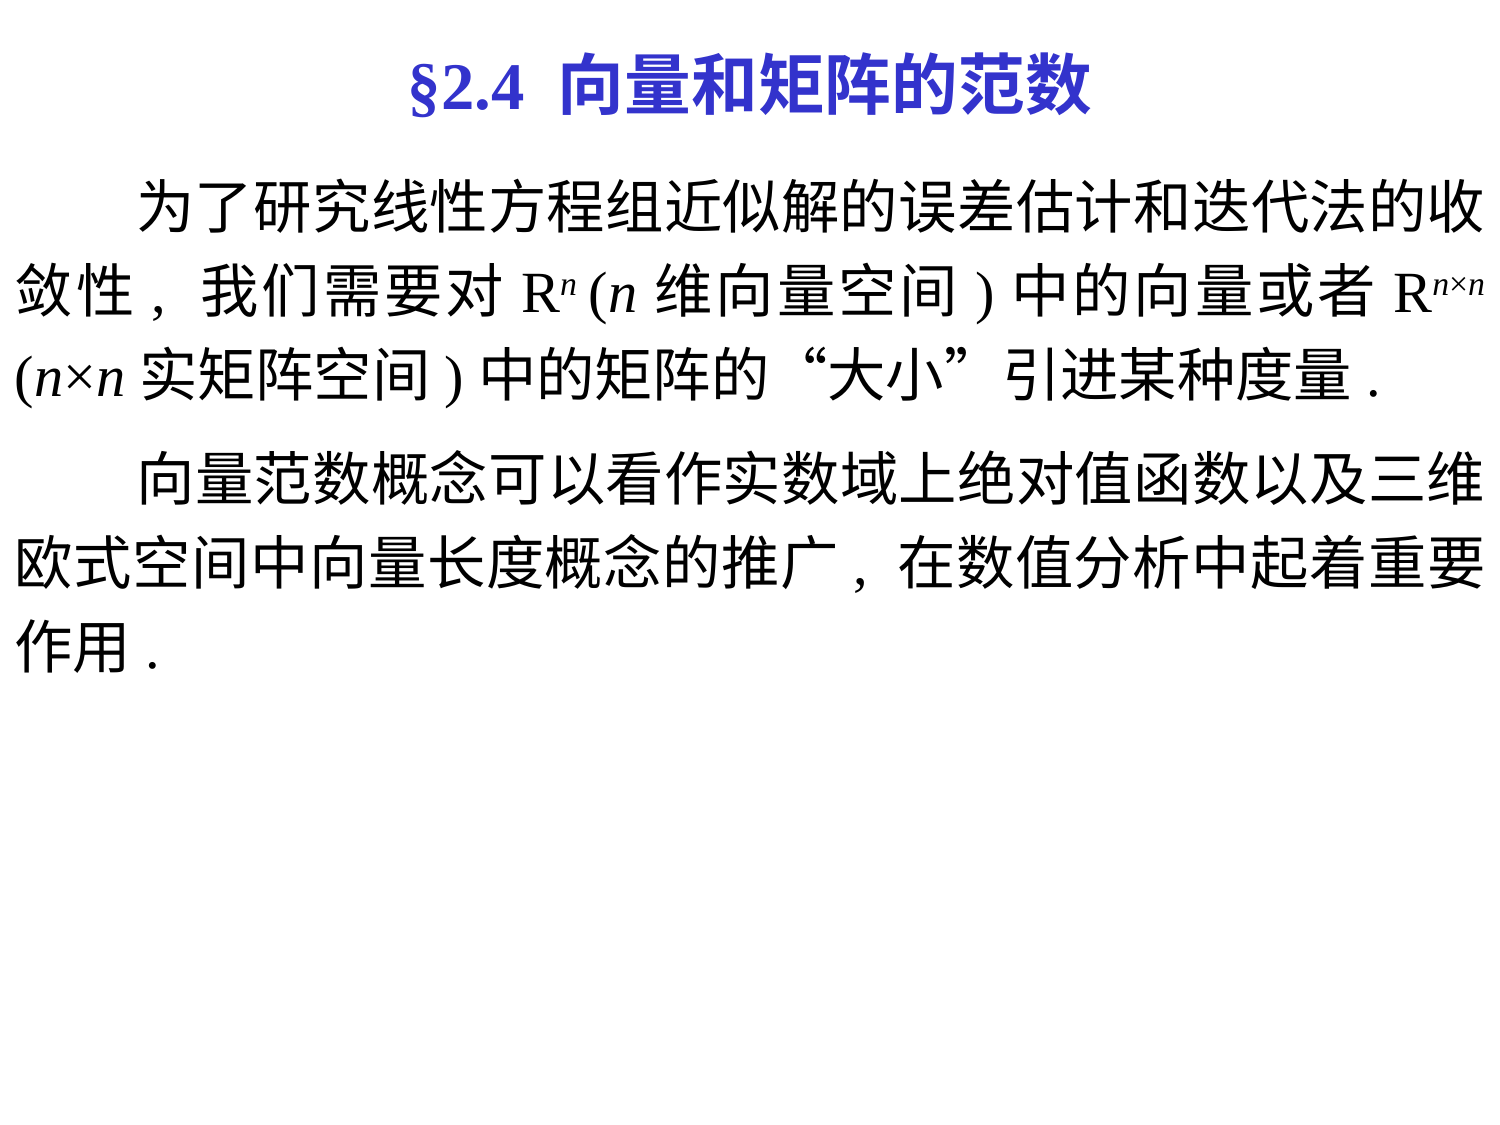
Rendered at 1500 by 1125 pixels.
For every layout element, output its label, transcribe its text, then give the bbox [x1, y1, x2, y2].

text_box 为了研究线性方程组近似解的误差估计和迭代法的收敛性, 我们需要对Rn (n维向量空间)中的向量或者Rn×n (n×n实矩阵空间)中的矩阵的“大小”引进某种度量. [0, 148, 1500, 416]
text_box 向量范数概念可以看作实数域上绝对值函数以及三维欧式空间中向量长度概念的推广, 在数值分析中起着重要作用. [0, 420, 1500, 688]
title §2.4 向量和矩阵的范数 [0, 24, 1500, 126]
